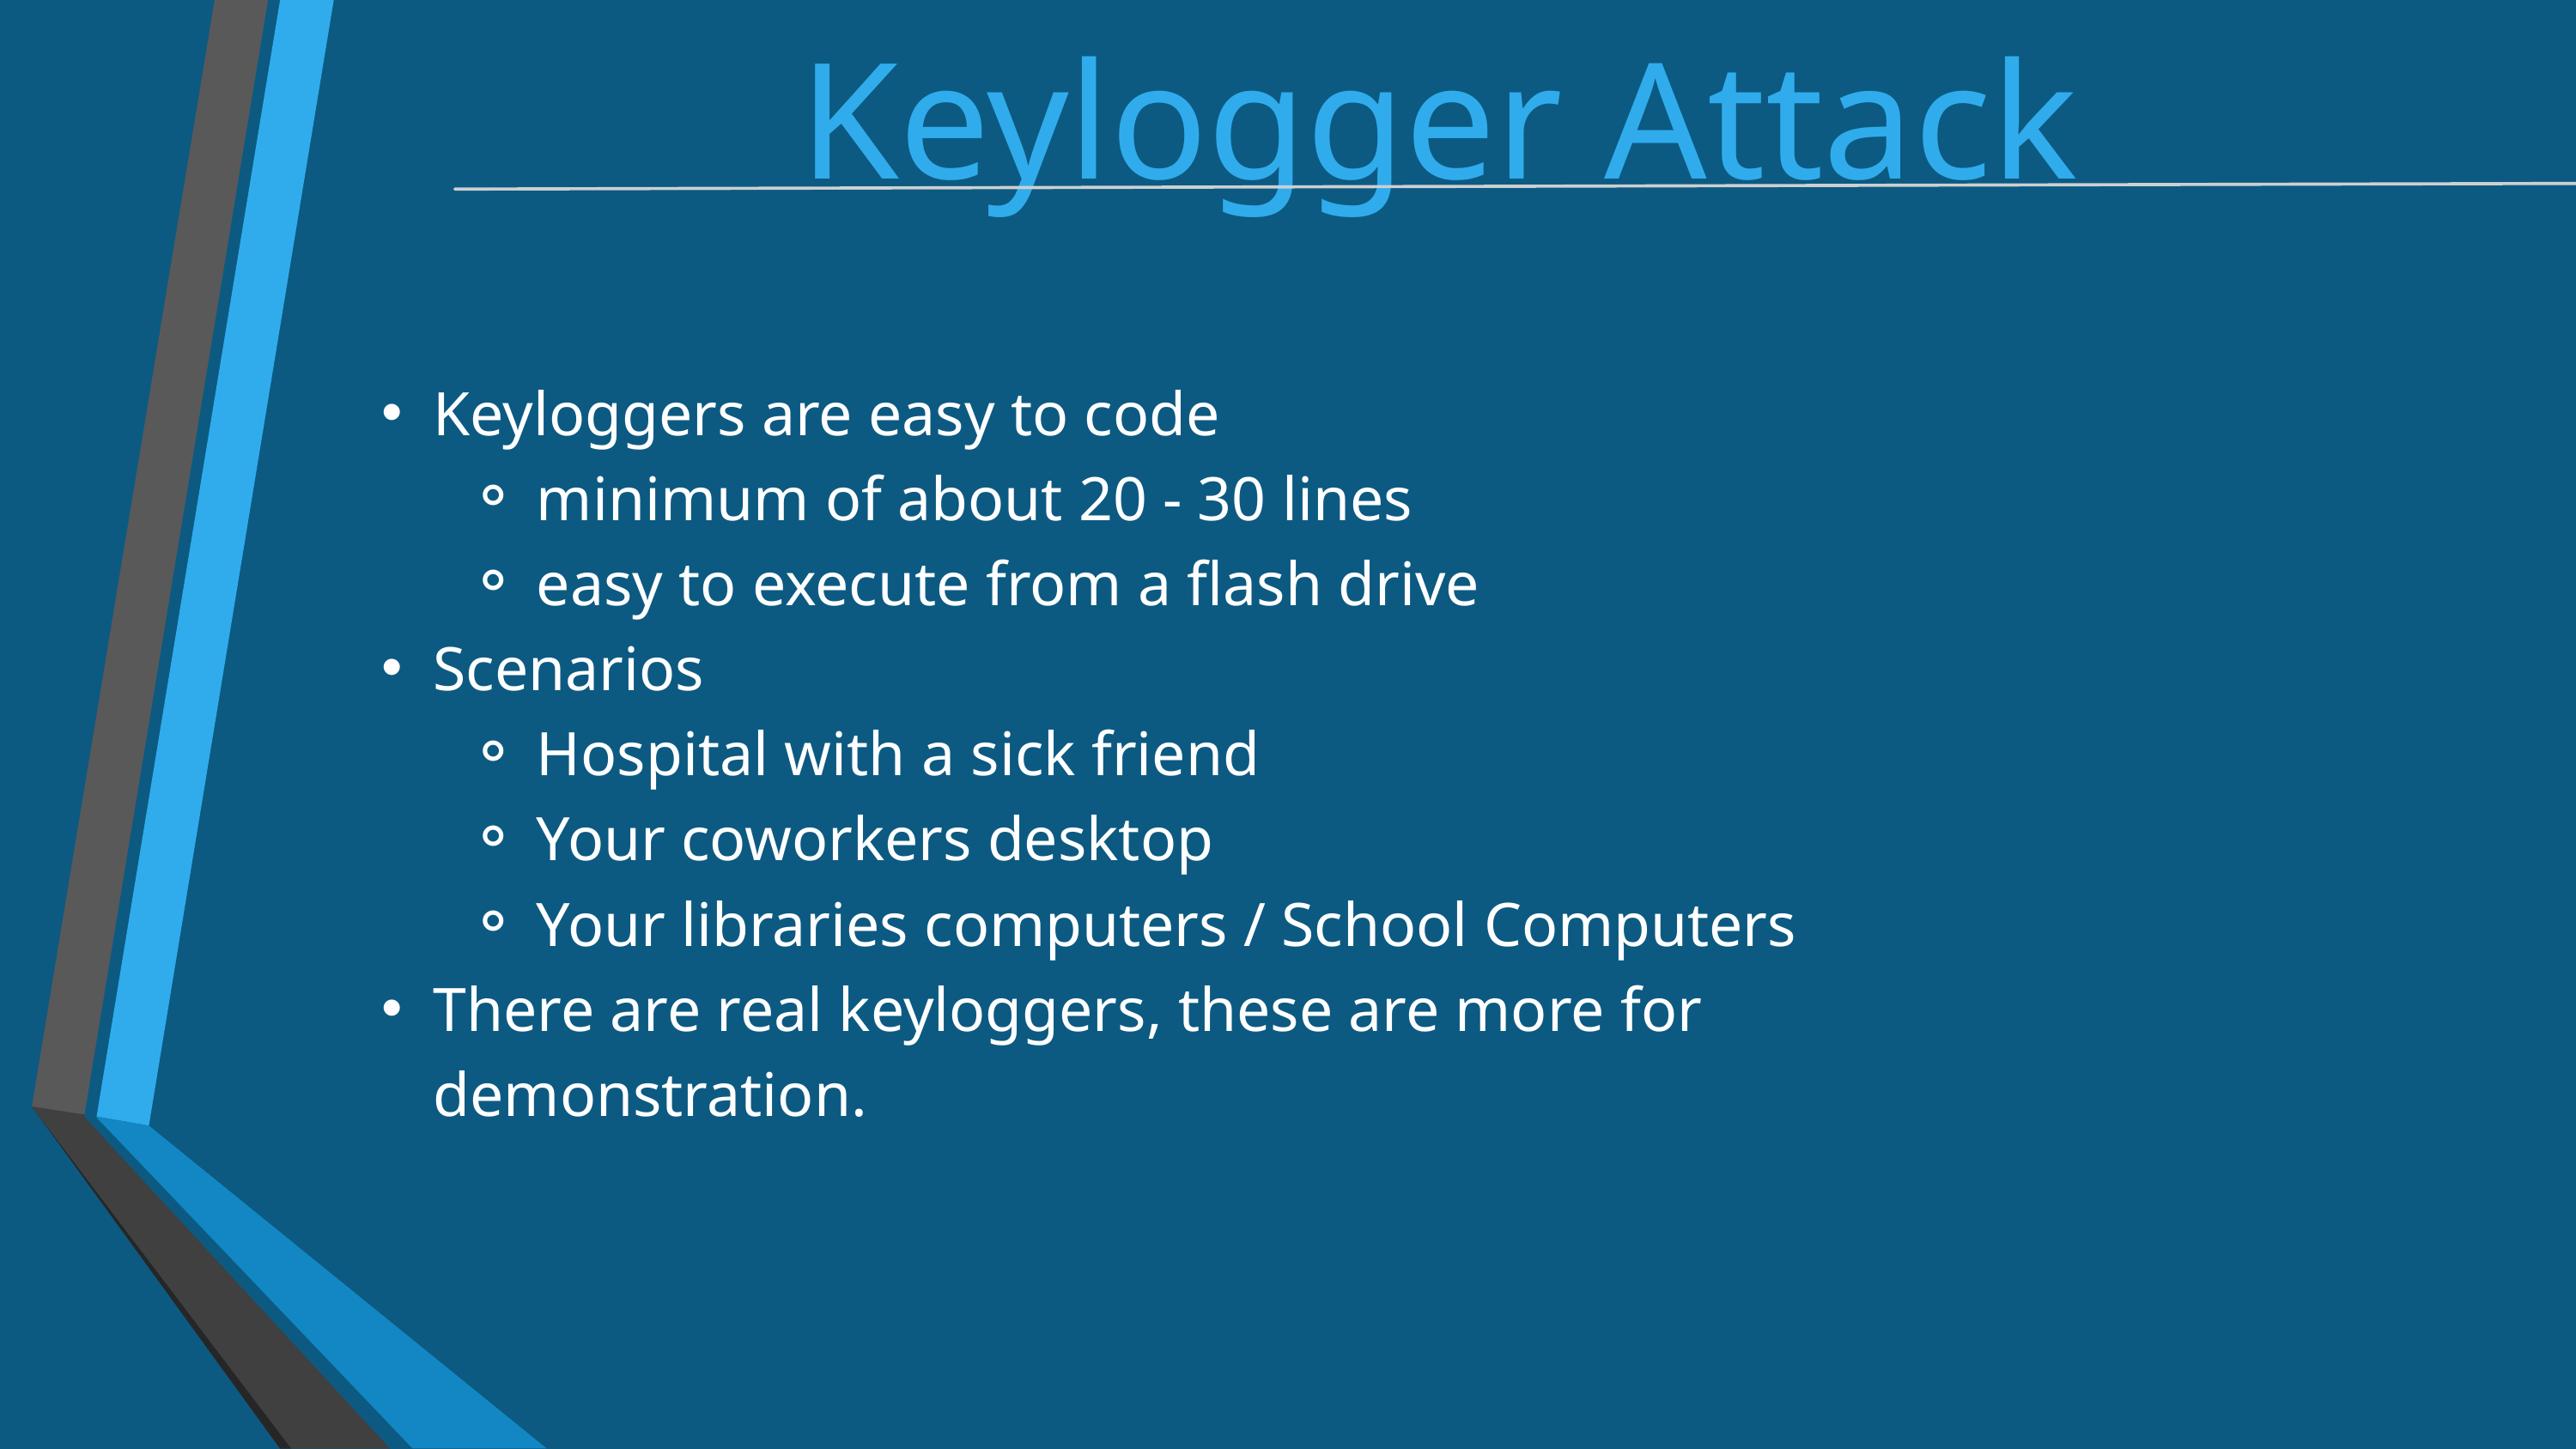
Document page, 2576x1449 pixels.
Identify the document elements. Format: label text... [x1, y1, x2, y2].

text_box Keylogger Attack [150, 0, 2576, 212]
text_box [454, 183, 2576, 190]
text_box Keyloggers are easy to code minimum of about 20 - 30 lines easy to execute from a flash drive Scenarios Hospital with a sick friend Your coworkers desktop Your libraries computers / School Computers There are real keyloggers, these are more for demonstration. [330, 361, 2097, 1299]
